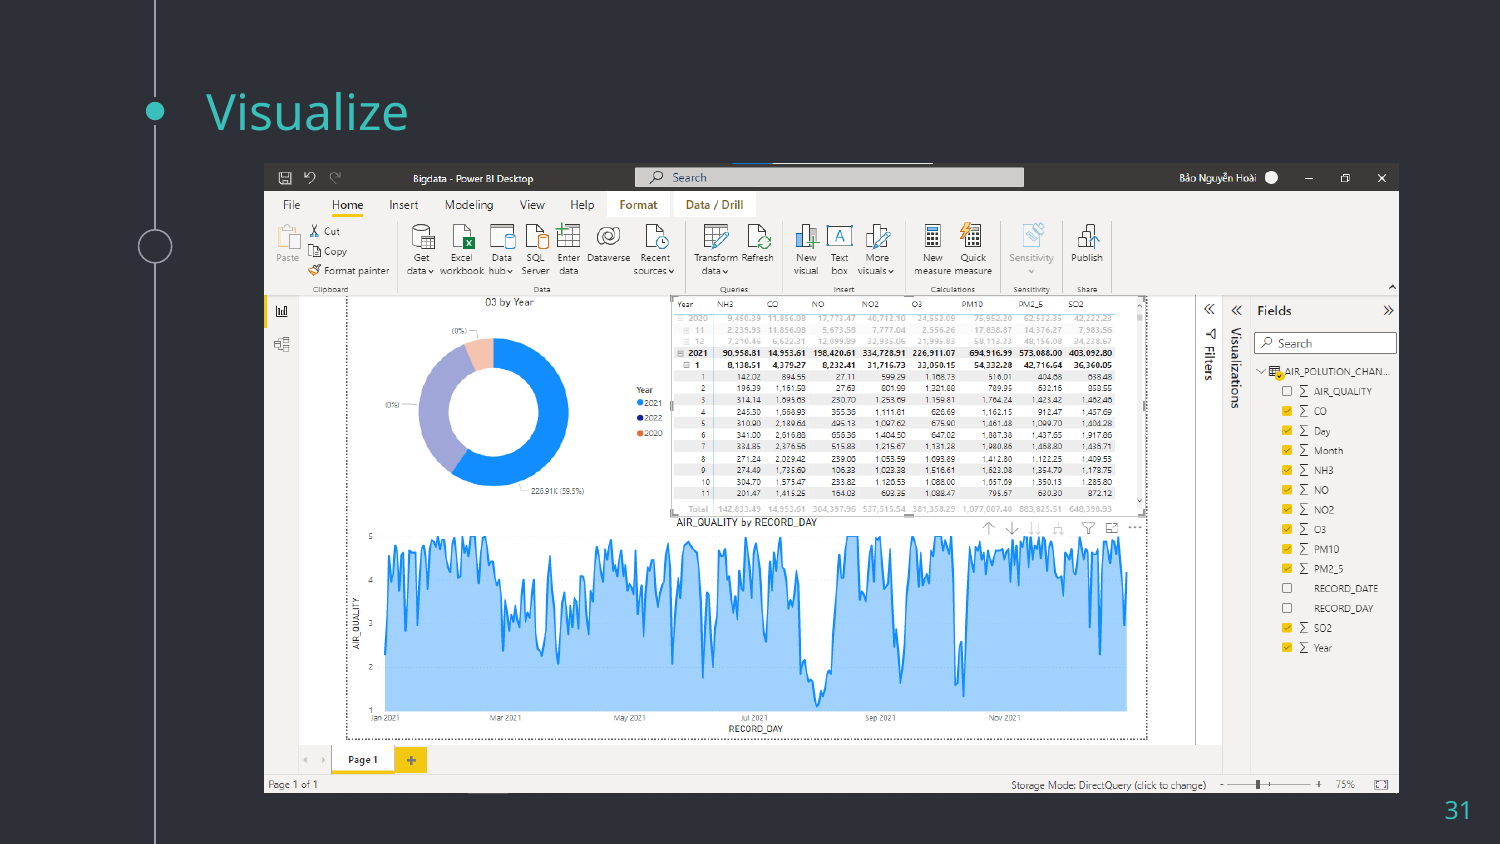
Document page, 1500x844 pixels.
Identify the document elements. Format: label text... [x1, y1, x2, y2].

picture [264, 163, 1399, 794]
slide_number ‹#› [1398, 779, 1489, 832]
title Visualize [191, 99, 1317, 156]
